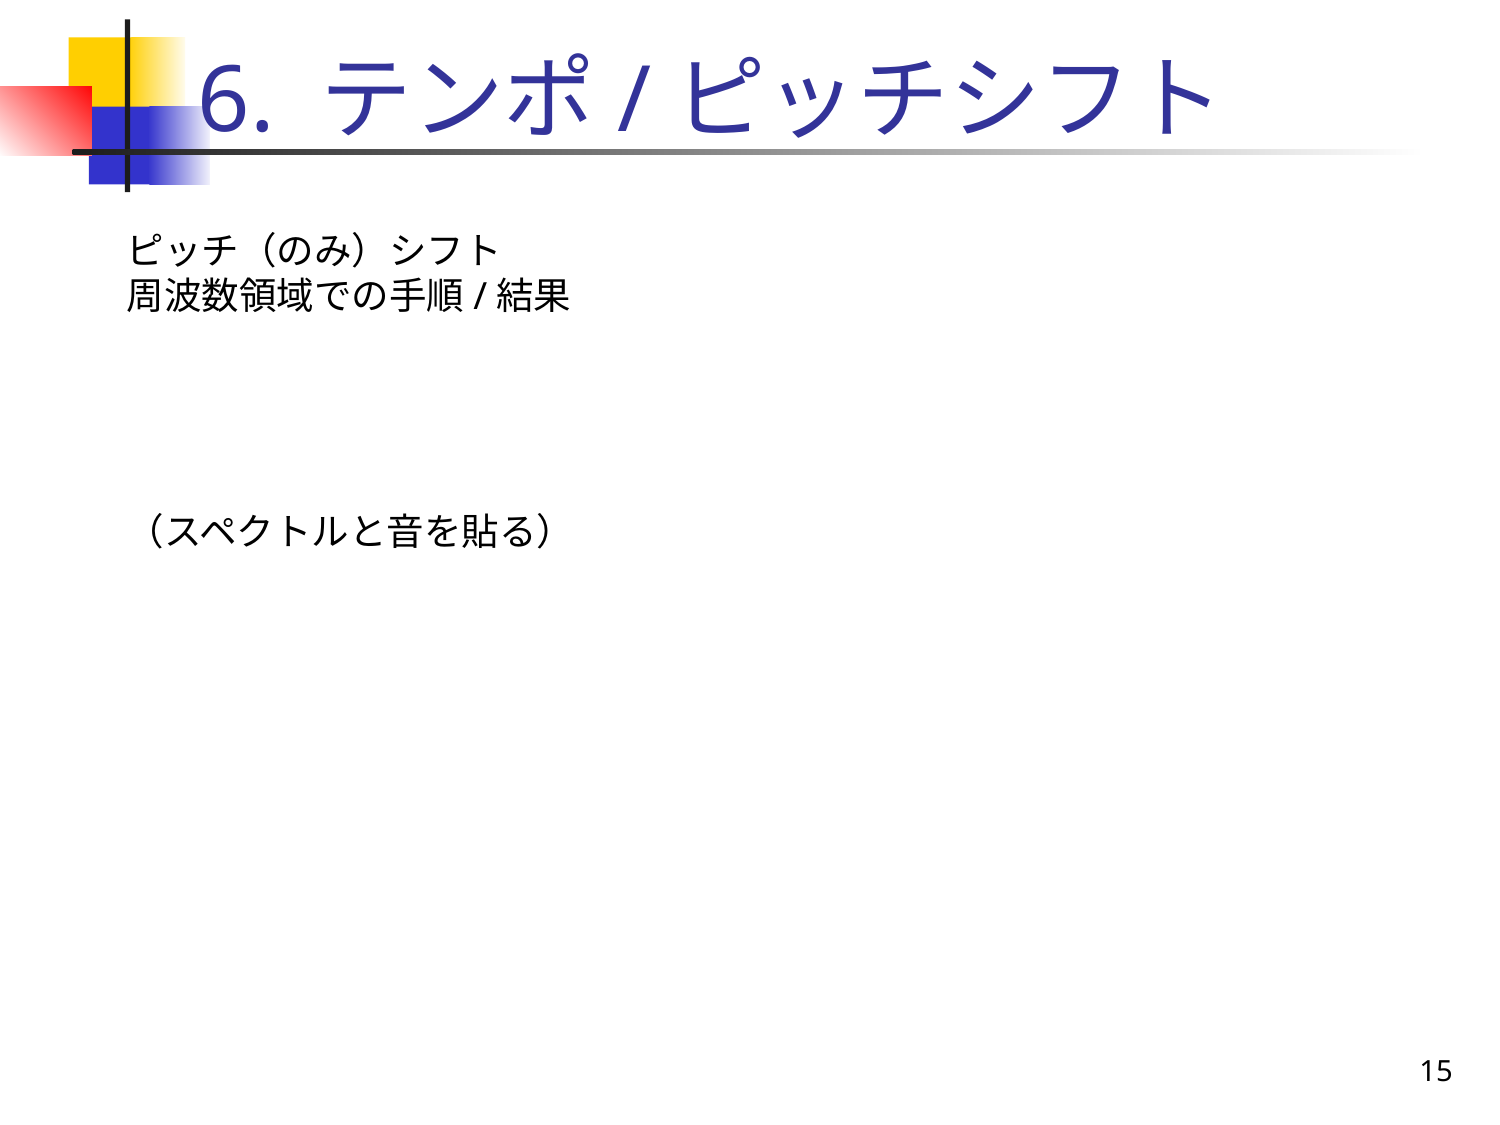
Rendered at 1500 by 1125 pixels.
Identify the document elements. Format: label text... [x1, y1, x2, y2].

text_box ピッチ（のみ）シフト 周波数領域での手順/結果 [112, 219, 774, 325]
title 6. テンポ/ピッチシフト [183, 41, 1477, 158]
slide_number 14 [1154, 1023, 1468, 1100]
text_box （スペクトルと音を貼る） [112, 500, 656, 560]
